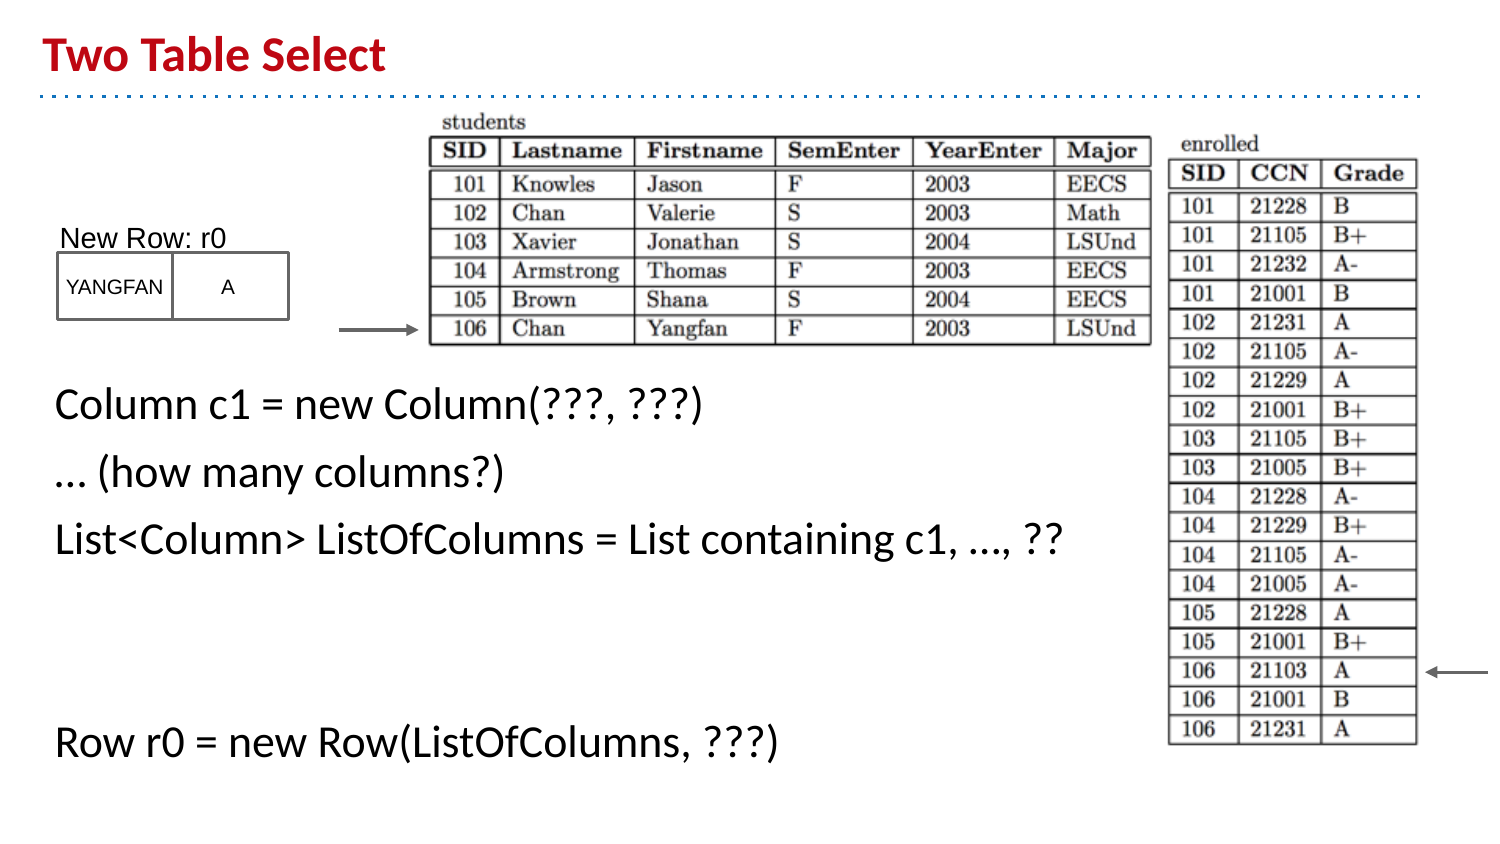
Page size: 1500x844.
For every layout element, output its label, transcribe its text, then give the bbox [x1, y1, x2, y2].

text_box [57, 252, 172, 258]
title Two Table Select [27, 15, 1378, 97]
text_box New Row: r0 [44, 204, 276, 242]
list Column c1 = new Column(???, ???) … (how many columns?) List<Column> ListOfColumns = List containing c1, …, ?? Row r0 = new Row(ListOfColumns, ???) [39, 358, 1157, 736]
text_box [57, 308, 169, 320]
picture [418, 100, 1426, 759]
text_box A [175, 258, 281, 352]
text_box YANGFAN [50, 258, 168, 308]
text_box [174, 252, 289, 320]
